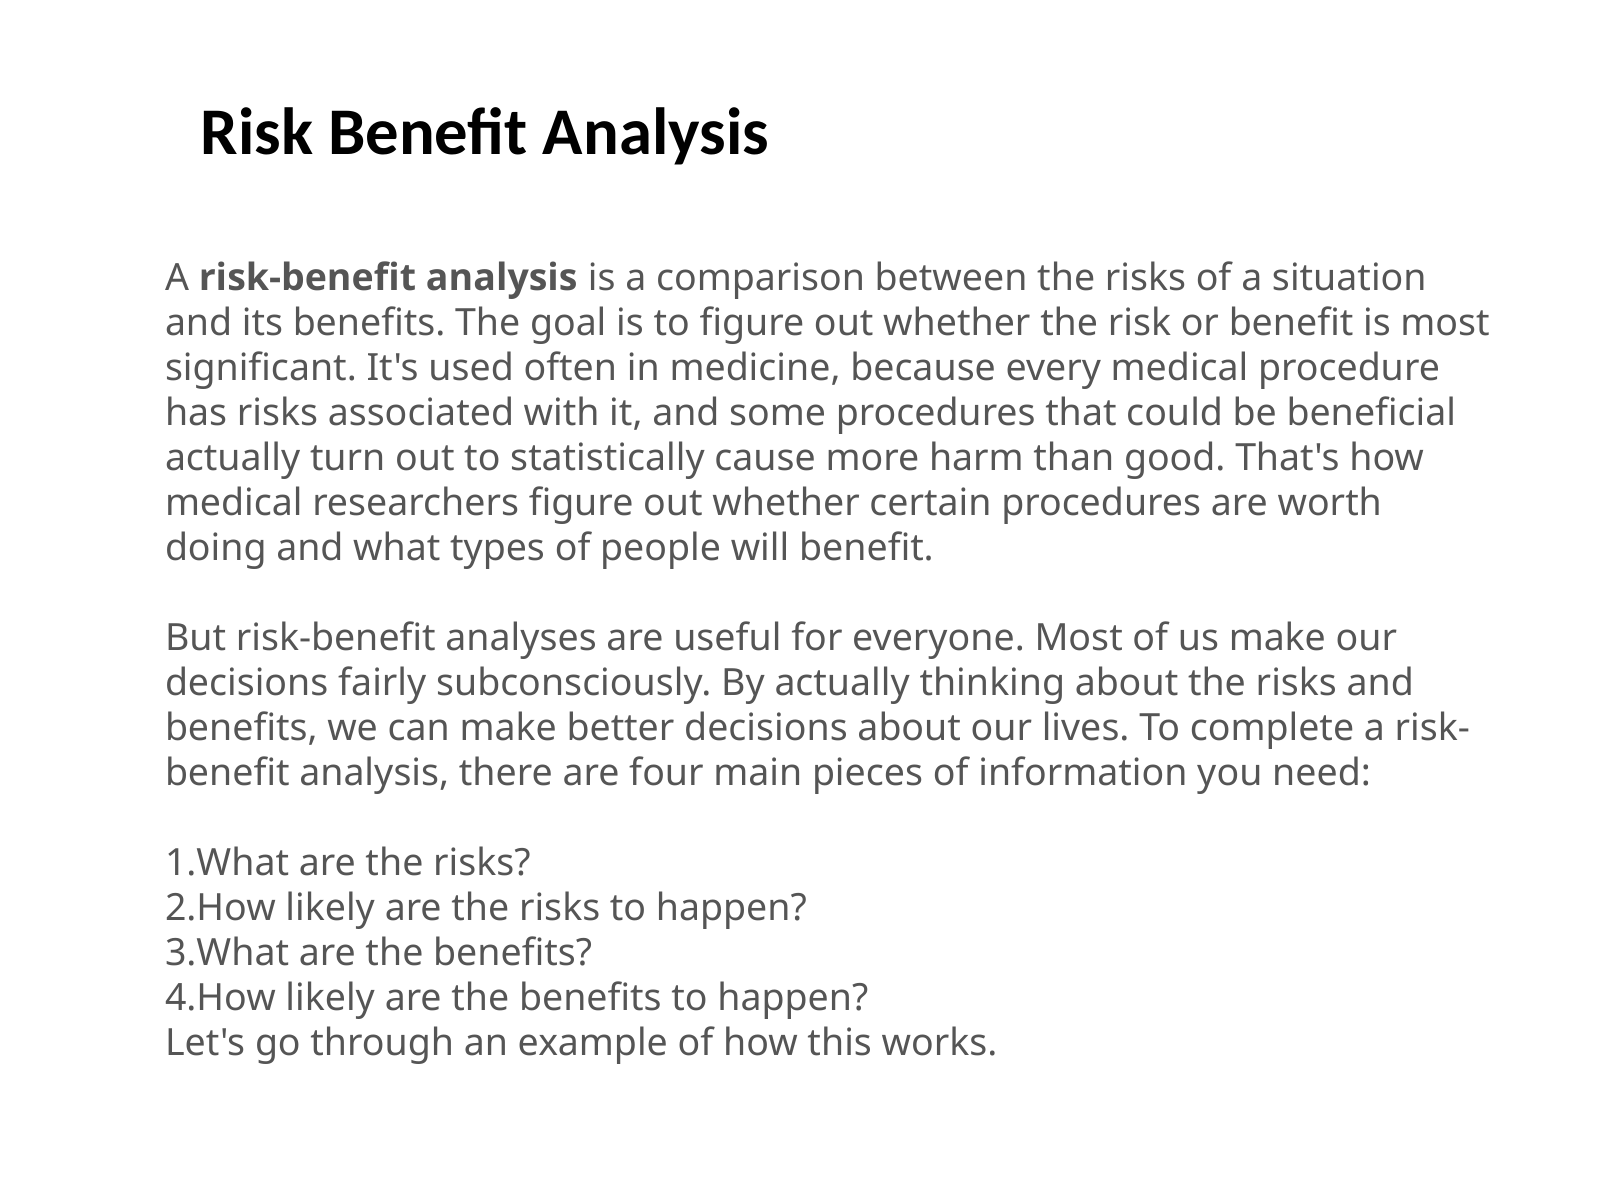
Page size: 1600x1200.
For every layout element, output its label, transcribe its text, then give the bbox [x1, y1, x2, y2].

text_box A risk-benefit analysis is a comparison between the risks of a situation and its benefits. The goal is to figure out whether the risk or benefit is most significant. It's used often in medicine, because every medical procedure has risks associated with it, and some procedures that could be beneficial actually turn out to statistically cause more harm than good. That's how medical researchers figure out whether certain procedures are worth doing and what types of people will benefit. But risk-benefit analyses are useful for everyone. Most of us make our decisions fairly subconsciously. By actually thinking about the risks and benefits, we can make better decisions about our lives. To complete a risk-benefit analysis, there are four main pieces of information you need: What are the risks? How likely are the risks to happen? What are the benefits? How likely are the benefits to happen? Let's go through an example of how this works. [150, 245, 1509, 1116]
text_box Risk Benefit Analysis [185, 80, 954, 175]
